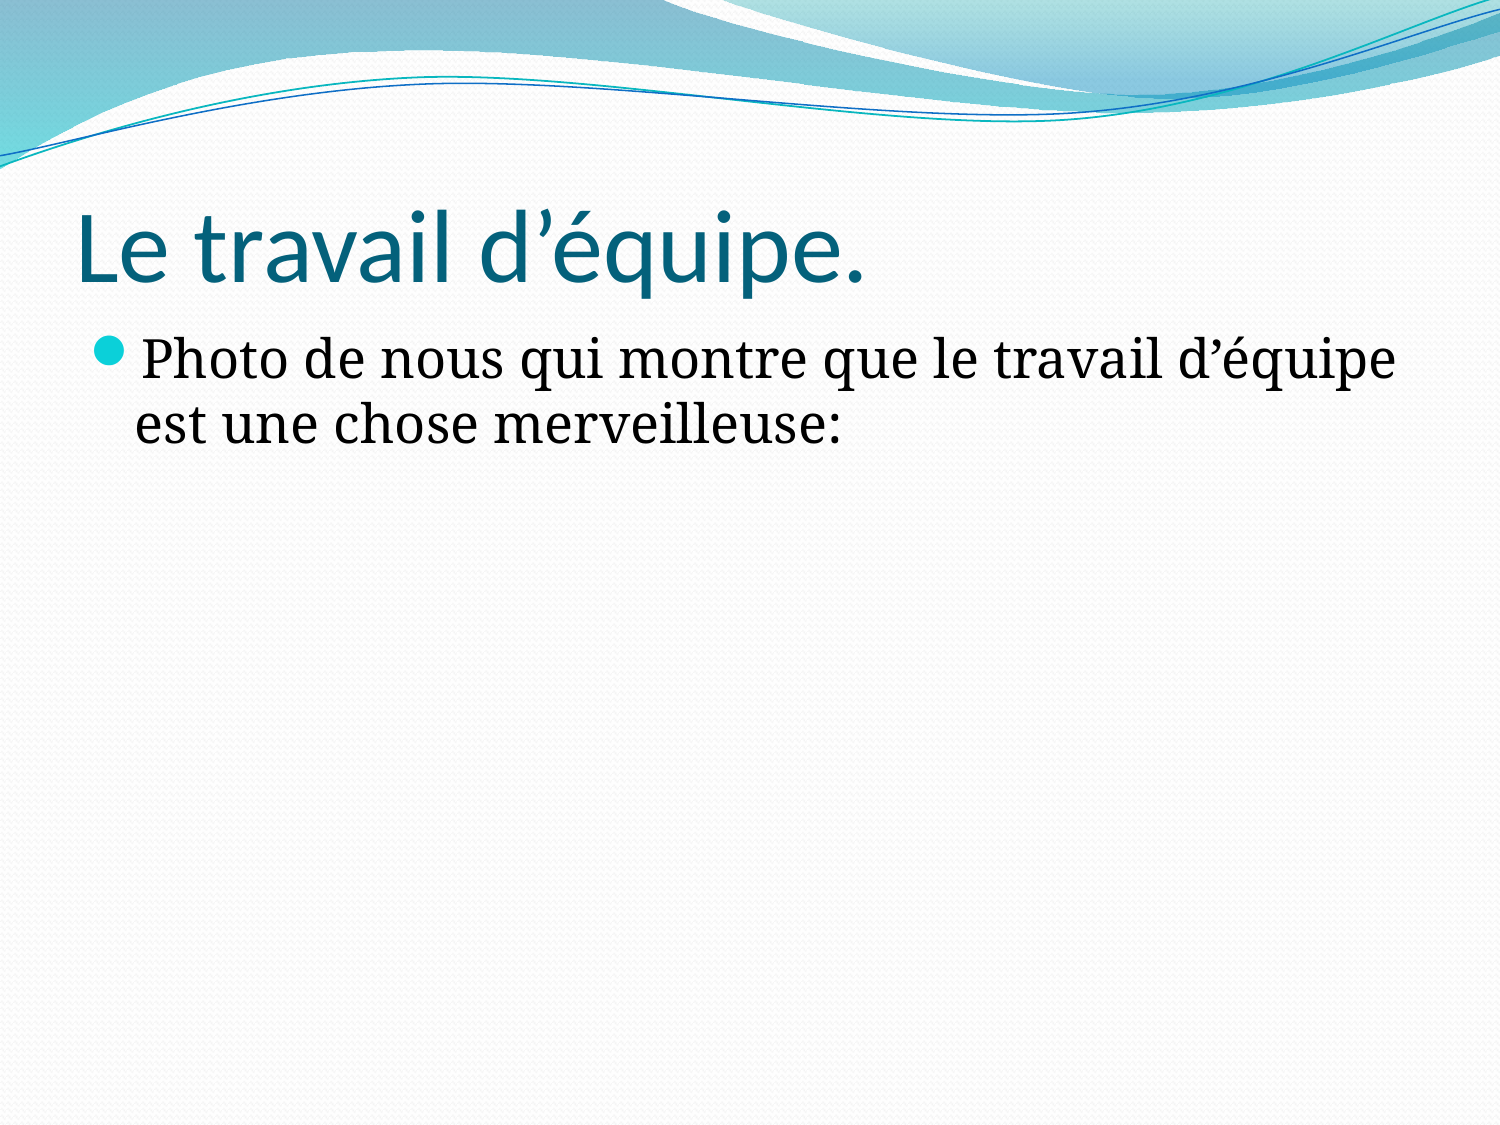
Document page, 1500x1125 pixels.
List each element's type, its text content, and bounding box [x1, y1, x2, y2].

title Le travail d’équipe. [75, 115, 1425, 303]
list Photo de nous qui montre que le travail d’équipe est une chose merveilleuse: [75, 317, 1425, 1038]
